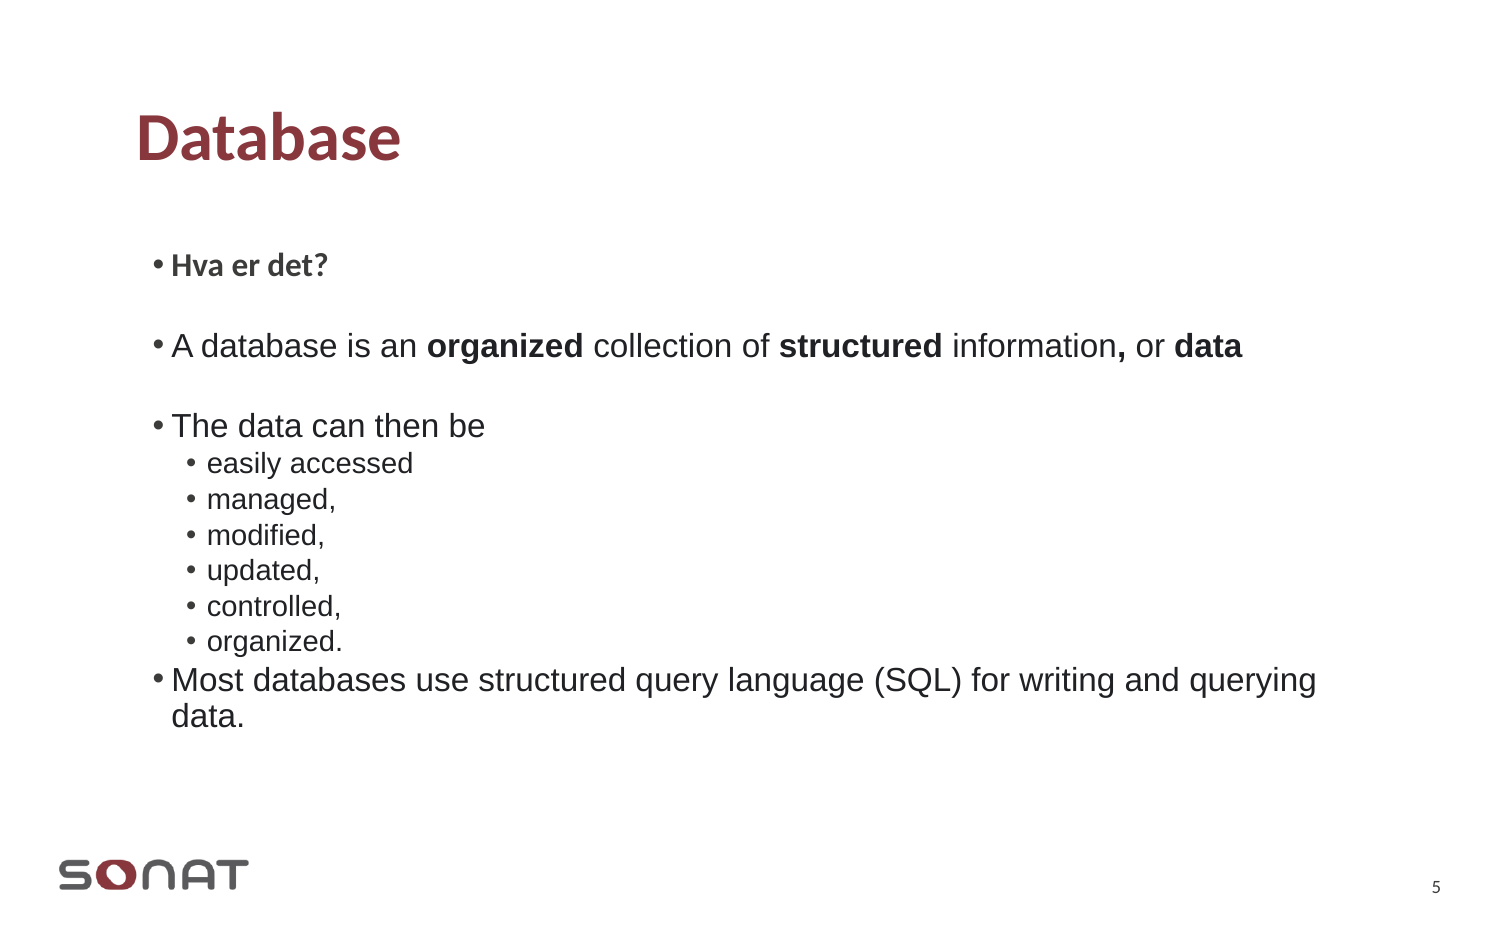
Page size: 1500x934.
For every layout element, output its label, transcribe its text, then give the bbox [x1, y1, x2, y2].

list Hva er det? A database is an organized collection of structured information, or data The data can then be easily accessed managed, modified, updated, controlled, organized. Most databases use structured query language (SQL) for writing and querying data. [121, 233, 1380, 795]
title Database [121, 88, 1379, 188]
picture [59, 859, 249, 890]
slide_number 5 [1403, 873, 1442, 899]
